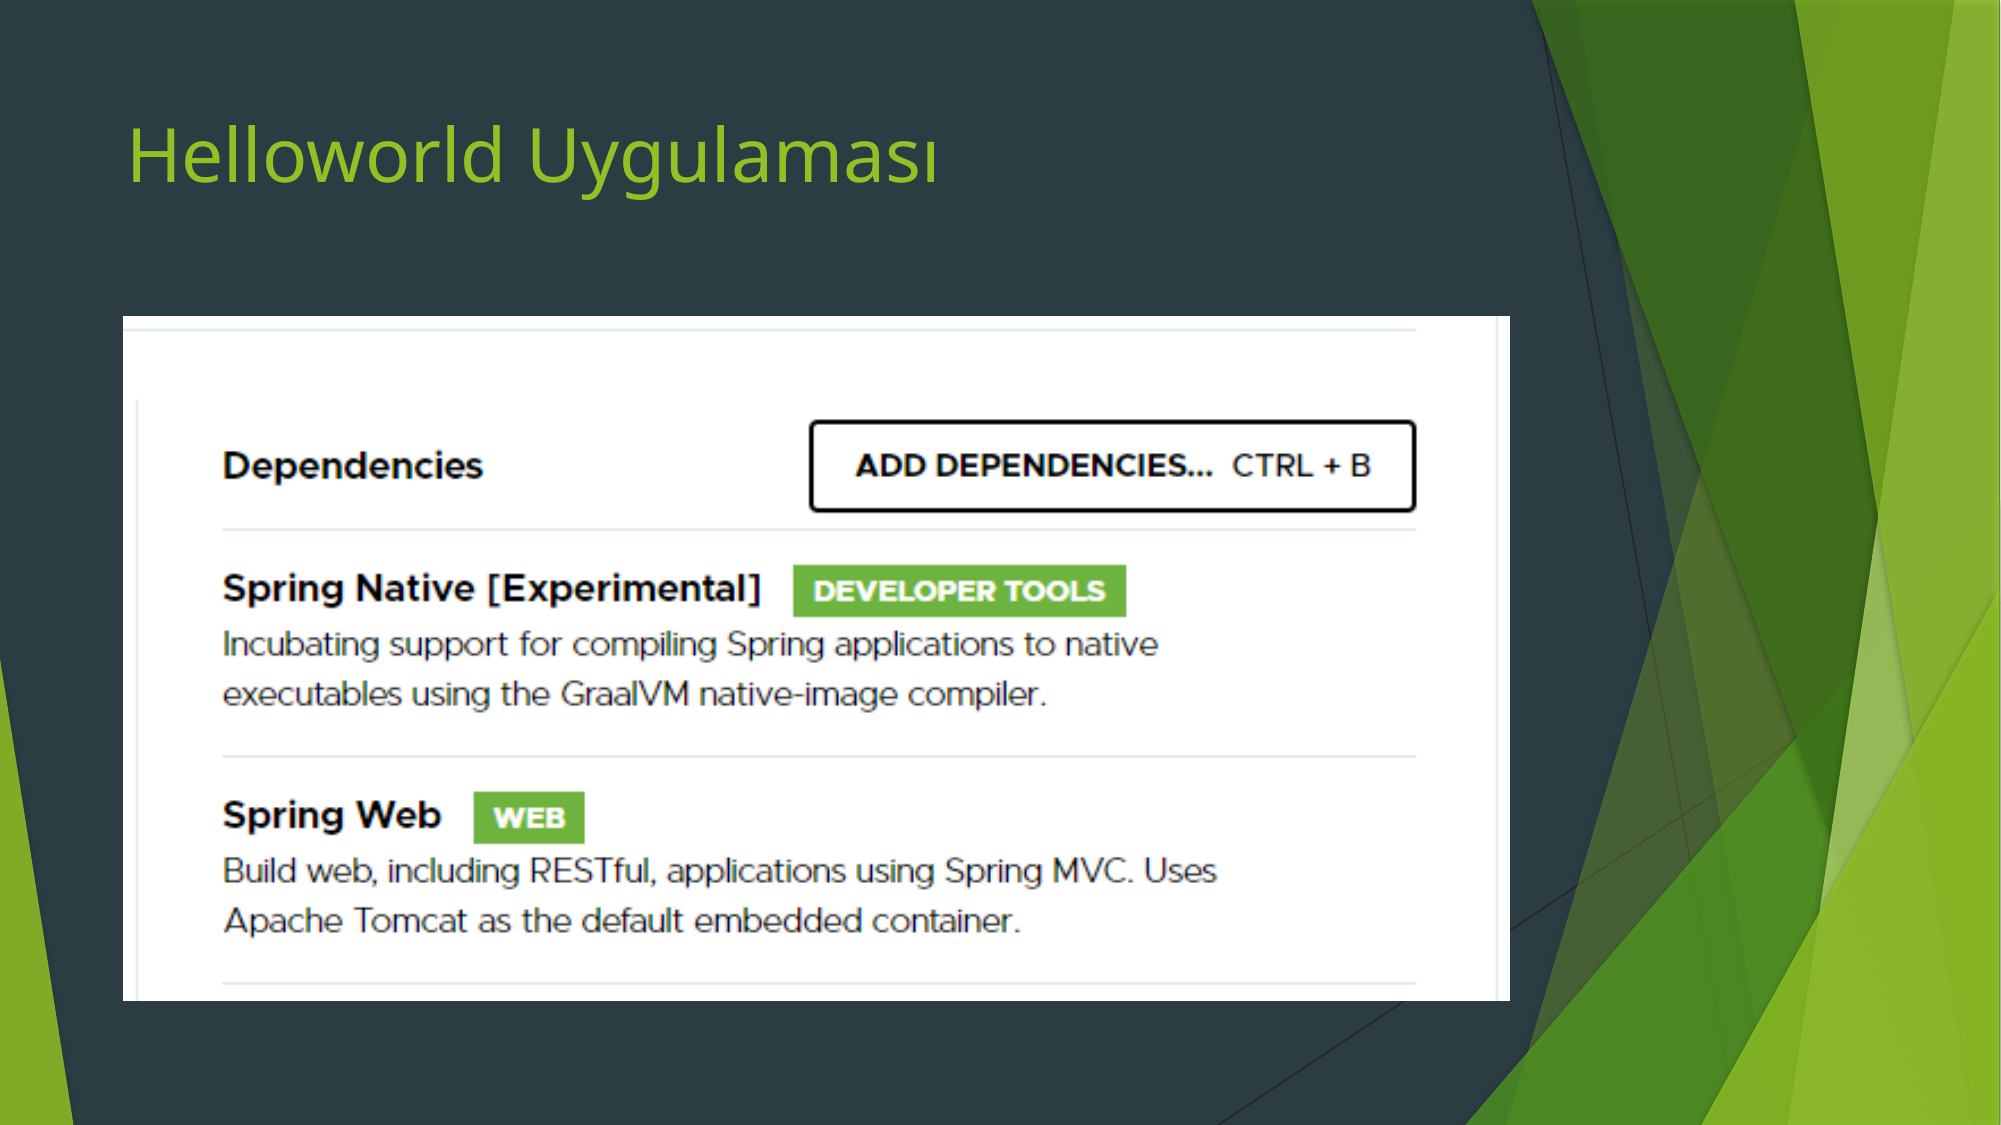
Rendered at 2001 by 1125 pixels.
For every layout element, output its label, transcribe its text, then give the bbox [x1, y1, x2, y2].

title Helloworld Uygulaması [111, 99, 1522, 317]
picture [122, 316, 1510, 1001]
